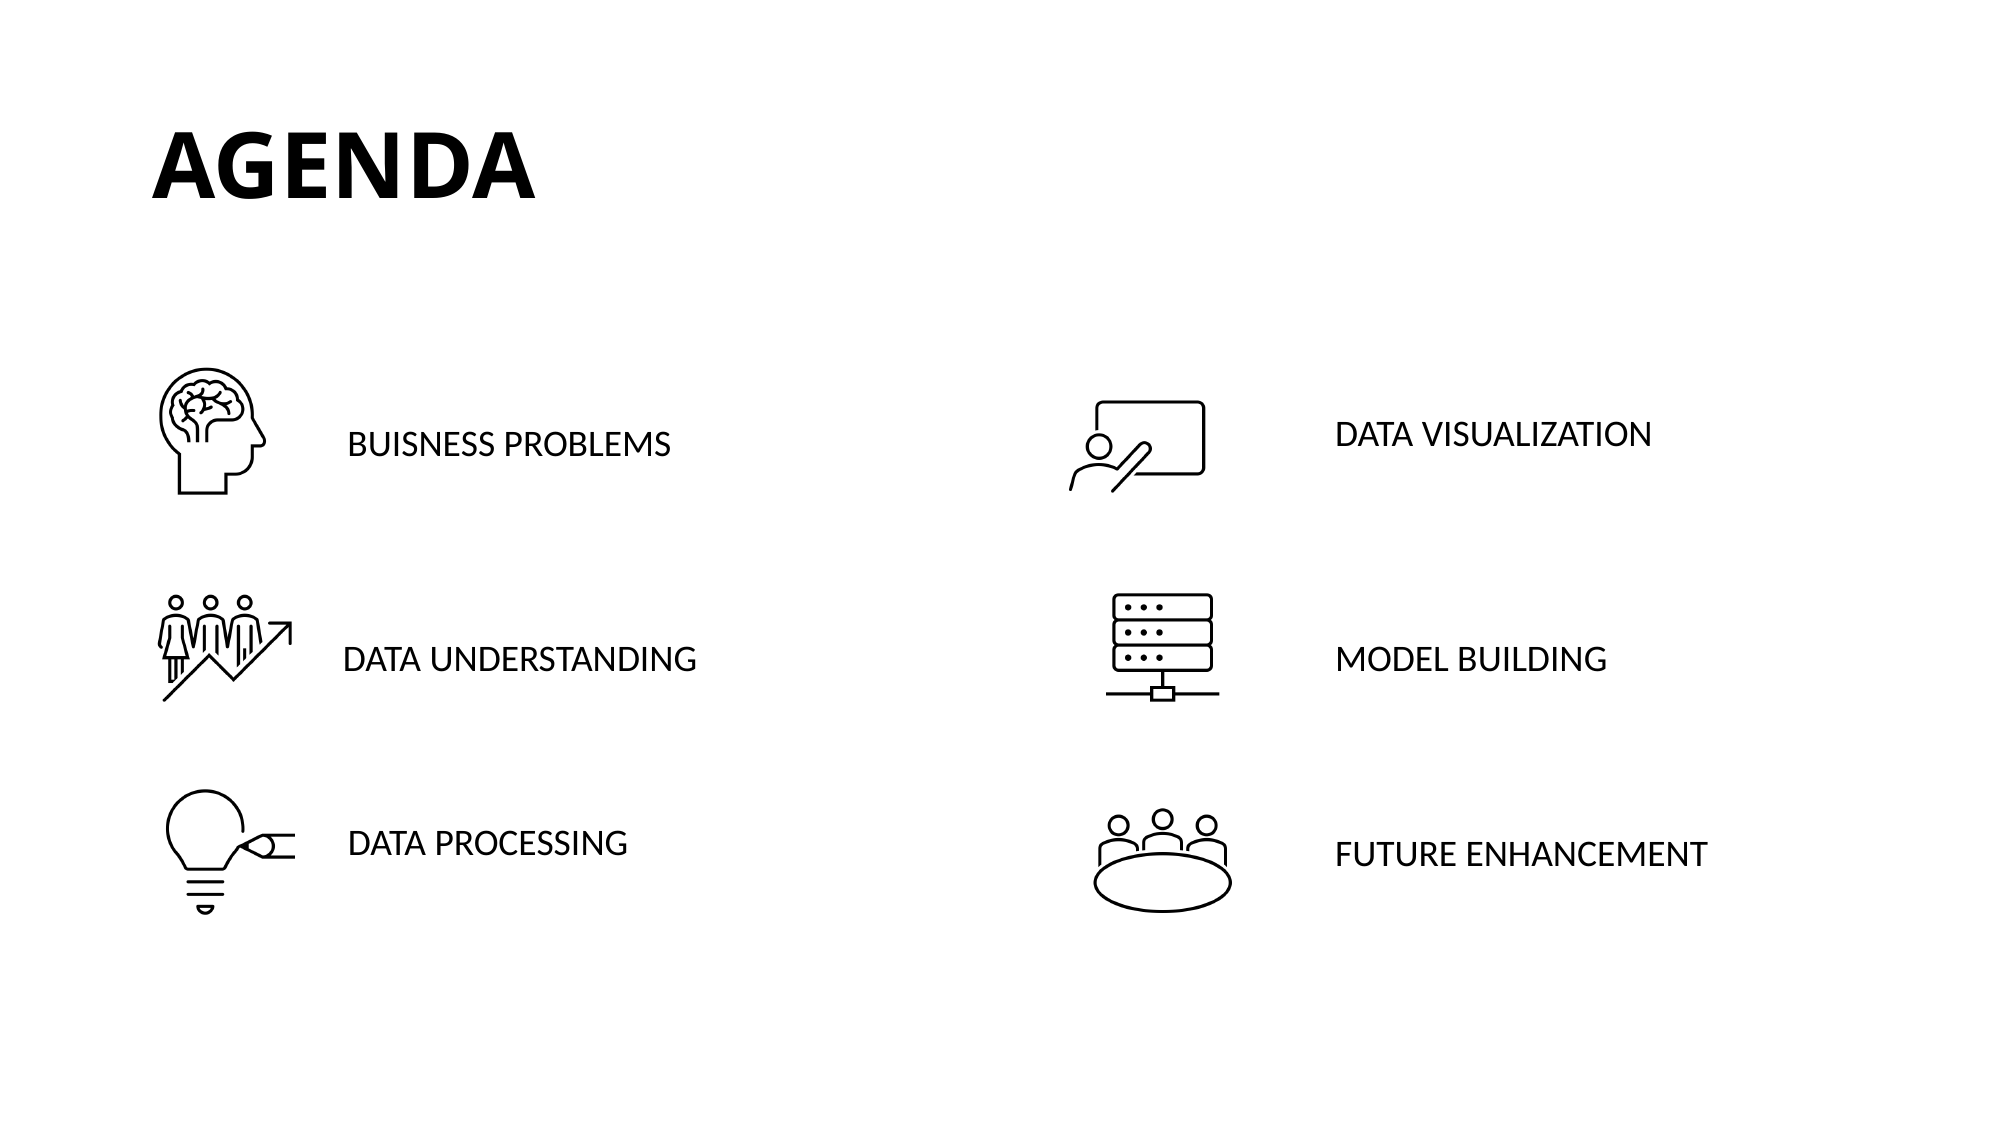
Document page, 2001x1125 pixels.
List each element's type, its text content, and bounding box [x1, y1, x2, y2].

picture [1087, 571, 1238, 722]
picture [150, 571, 301, 722]
text_box DATA PROCESSING [333, 810, 1087, 871]
title AGENDA [137, 59, 1863, 278]
text_box FUTURE ENHANCEMENT [1320, 821, 2000, 882]
text_box MODEL BUILDING [1320, 626, 2000, 686]
text_box DATA VISUALIZATION [1320, 401, 2000, 462]
picture [150, 777, 301, 928]
text_box BUISNESS PROBLEMS [332, 411, 1062, 472]
picture [1062, 369, 1213, 520]
picture [137, 356, 288, 507]
picture [1087, 777, 1238, 928]
text_box DATA UNDERSTANDING [328, 626, 1087, 686]
